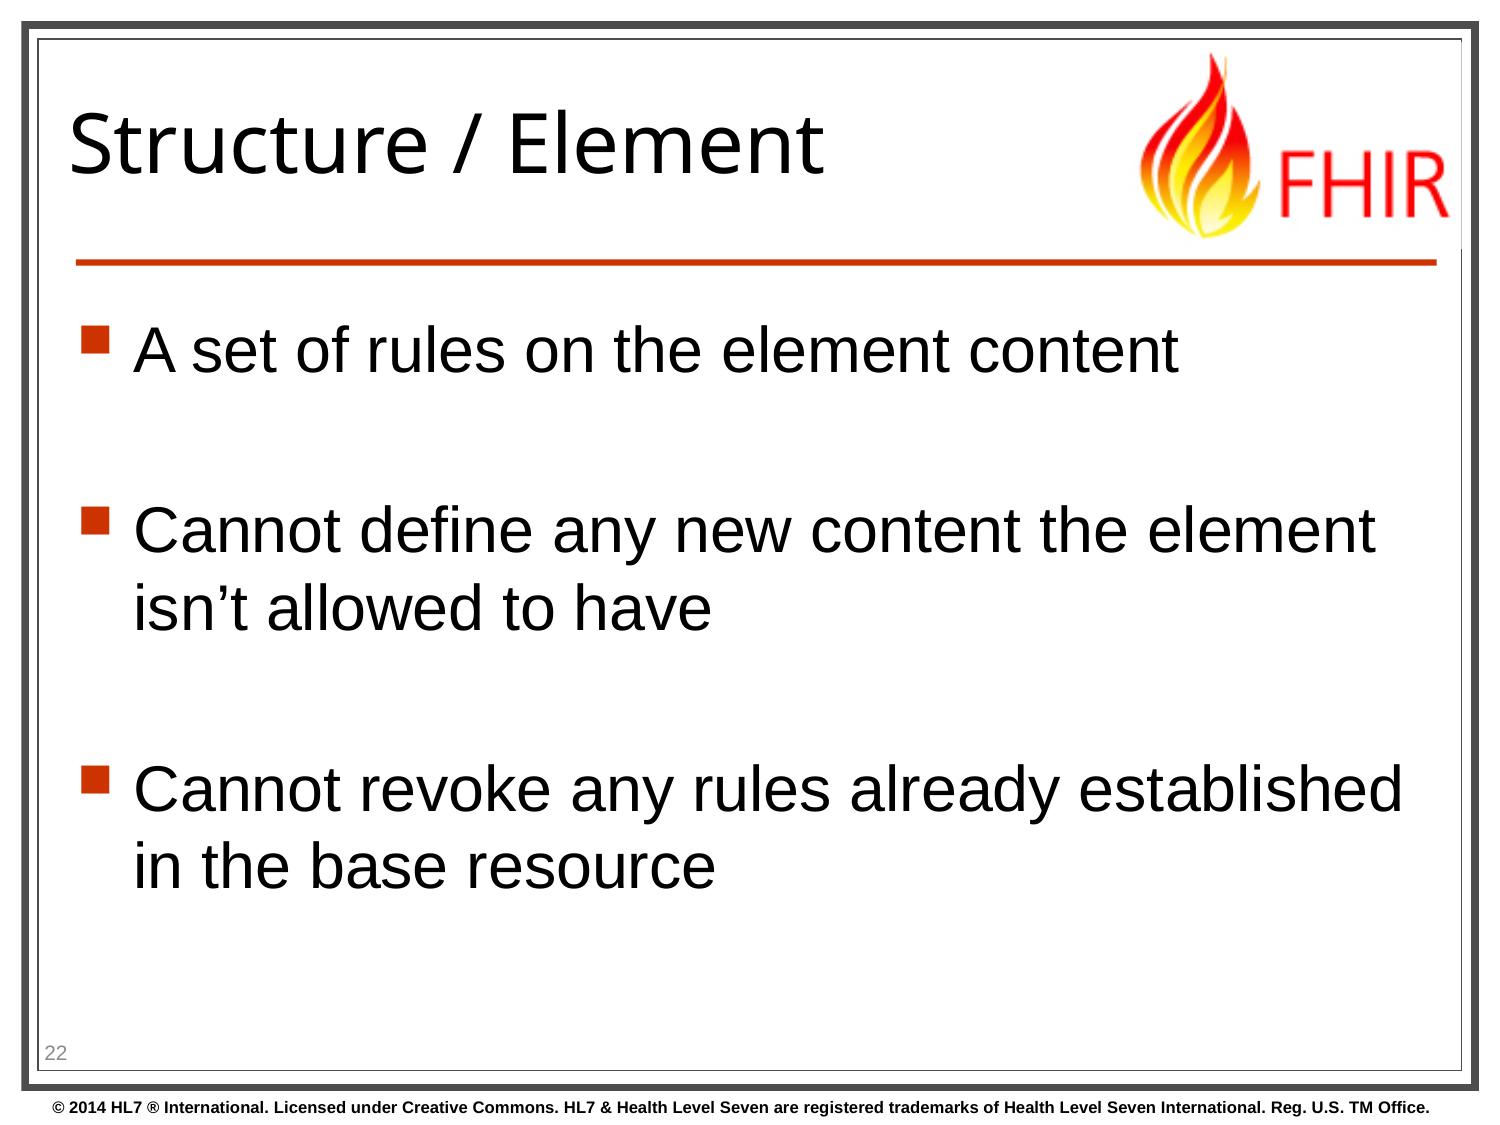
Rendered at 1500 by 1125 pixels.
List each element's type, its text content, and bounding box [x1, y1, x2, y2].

slide_number 22 [29, 1034, 148, 1071]
title Structure / Element [53, 54, 1128, 244]
picture [1128, 42, 1462, 249]
list A set of rules on the element content Cannot define any new content the element isn’t allowed to have Cannot revoke any rules already established in the base resource [62, 299, 1438, 1035]
